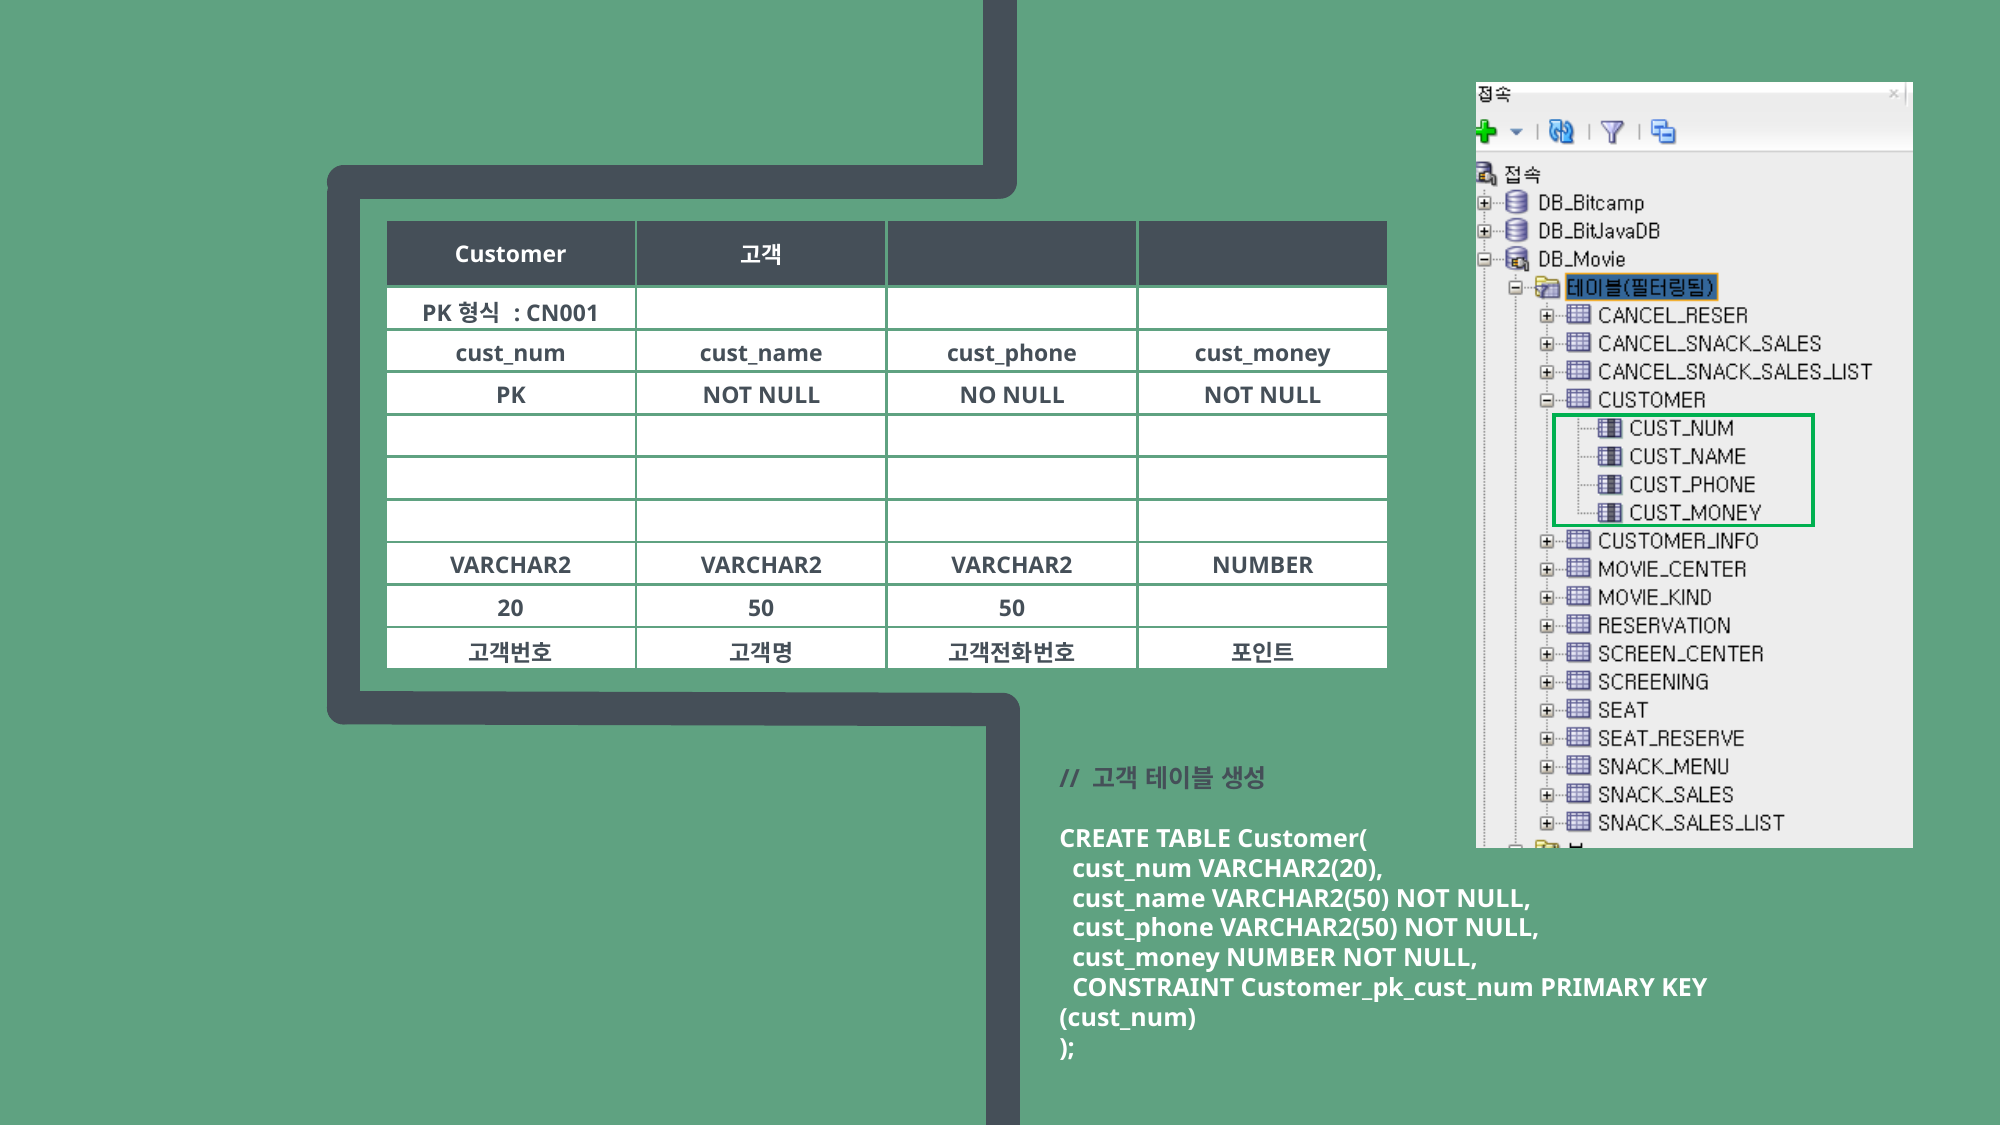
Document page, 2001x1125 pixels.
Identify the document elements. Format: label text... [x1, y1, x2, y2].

table_cell PK형식 : CN001 [387, 288, 635, 328]
text_box // 고객 테이블 생성 CREATE TABLE Customer( cust_num VARCHAR2(20), cust_name VARCHAR2(50) NOT NULL, cust_phone VARCHAR2(50) NOT NULL, cust_money NUMBER NOT NULL, CONSTRAINT Customer_pk_cust_num PRIMARY KEY (cust_num) ); [1044, 754, 1761, 1070]
table_header [1139, 221, 1387, 285]
table_cell cust_name [637, 331, 885, 370]
table_cell VARCHAR2 [387, 543, 635, 583]
table_cell cust_num [387, 331, 635, 370]
table_header 고객 [637, 221, 885, 285]
table_cell [387, 501, 635, 541]
table_header [888, 221, 1136, 285]
table_cell [888, 501, 1136, 541]
table_cell VARCHAR2 [637, 543, 885, 583]
table_cell 포인트 [1139, 628, 1387, 668]
table_cell 고객명 [637, 628, 885, 668]
table_cell VARCHAR2 [888, 543, 1136, 583]
table_cell 고객전화번호 [888, 628, 1136, 668]
table_cell [637, 458, 885, 498]
table_cell 50 [637, 586, 885, 626]
table_cell NOT NULL [1139, 373, 1387, 413]
table_cell [387, 416, 635, 455]
table_cell [1139, 458, 1387, 498]
table_cell [1139, 586, 1387, 626]
table_cell [888, 288, 1136, 328]
table_cell NUMBER [1139, 543, 1387, 583]
table_header Customer [387, 221, 635, 285]
table_cell [1139, 288, 1387, 328]
table_cell [637, 416, 885, 455]
table_cell [387, 458, 635, 498]
table_cell cust_money [1139, 331, 1387, 370]
table_cell [888, 458, 1136, 498]
table_cell 20 [387, 586, 635, 626]
table_cell NOT NULL [637, 373, 885, 413]
table_cell [1139, 416, 1387, 455]
table_cell PK [387, 373, 635, 413]
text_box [1476, 82, 1913, 848]
table_cell [1139, 501, 1387, 541]
table_cell [637, 288, 885, 328]
table_cell [637, 501, 885, 541]
table_cell 50 [888, 586, 1136, 626]
table_cell cust_phone [888, 331, 1136, 370]
table_cell NO NULL [888, 373, 1136, 413]
table_cell [888, 416, 1136, 455]
table_cell 고객번호 [387, 628, 635, 668]
